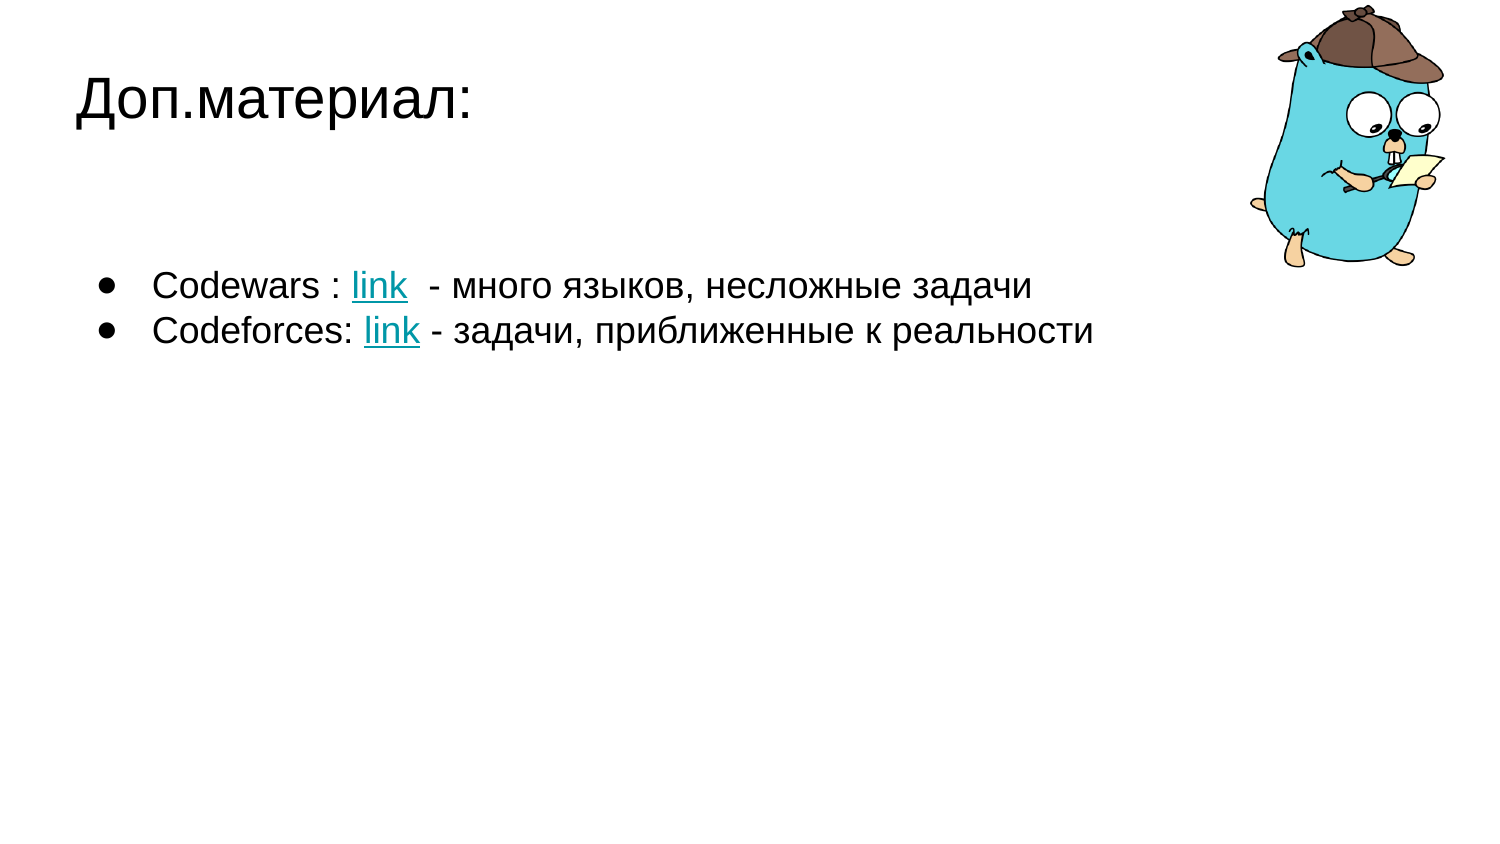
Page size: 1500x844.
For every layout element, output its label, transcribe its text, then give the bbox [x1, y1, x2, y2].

text_box Доп.материал: [61, 44, 605, 174]
text_box Codewars : link - много языков, несложные задачи Codeforces: link - задачи, приближенные к реальности [61, 246, 1271, 434]
picture [1208, 0, 1500, 275]
